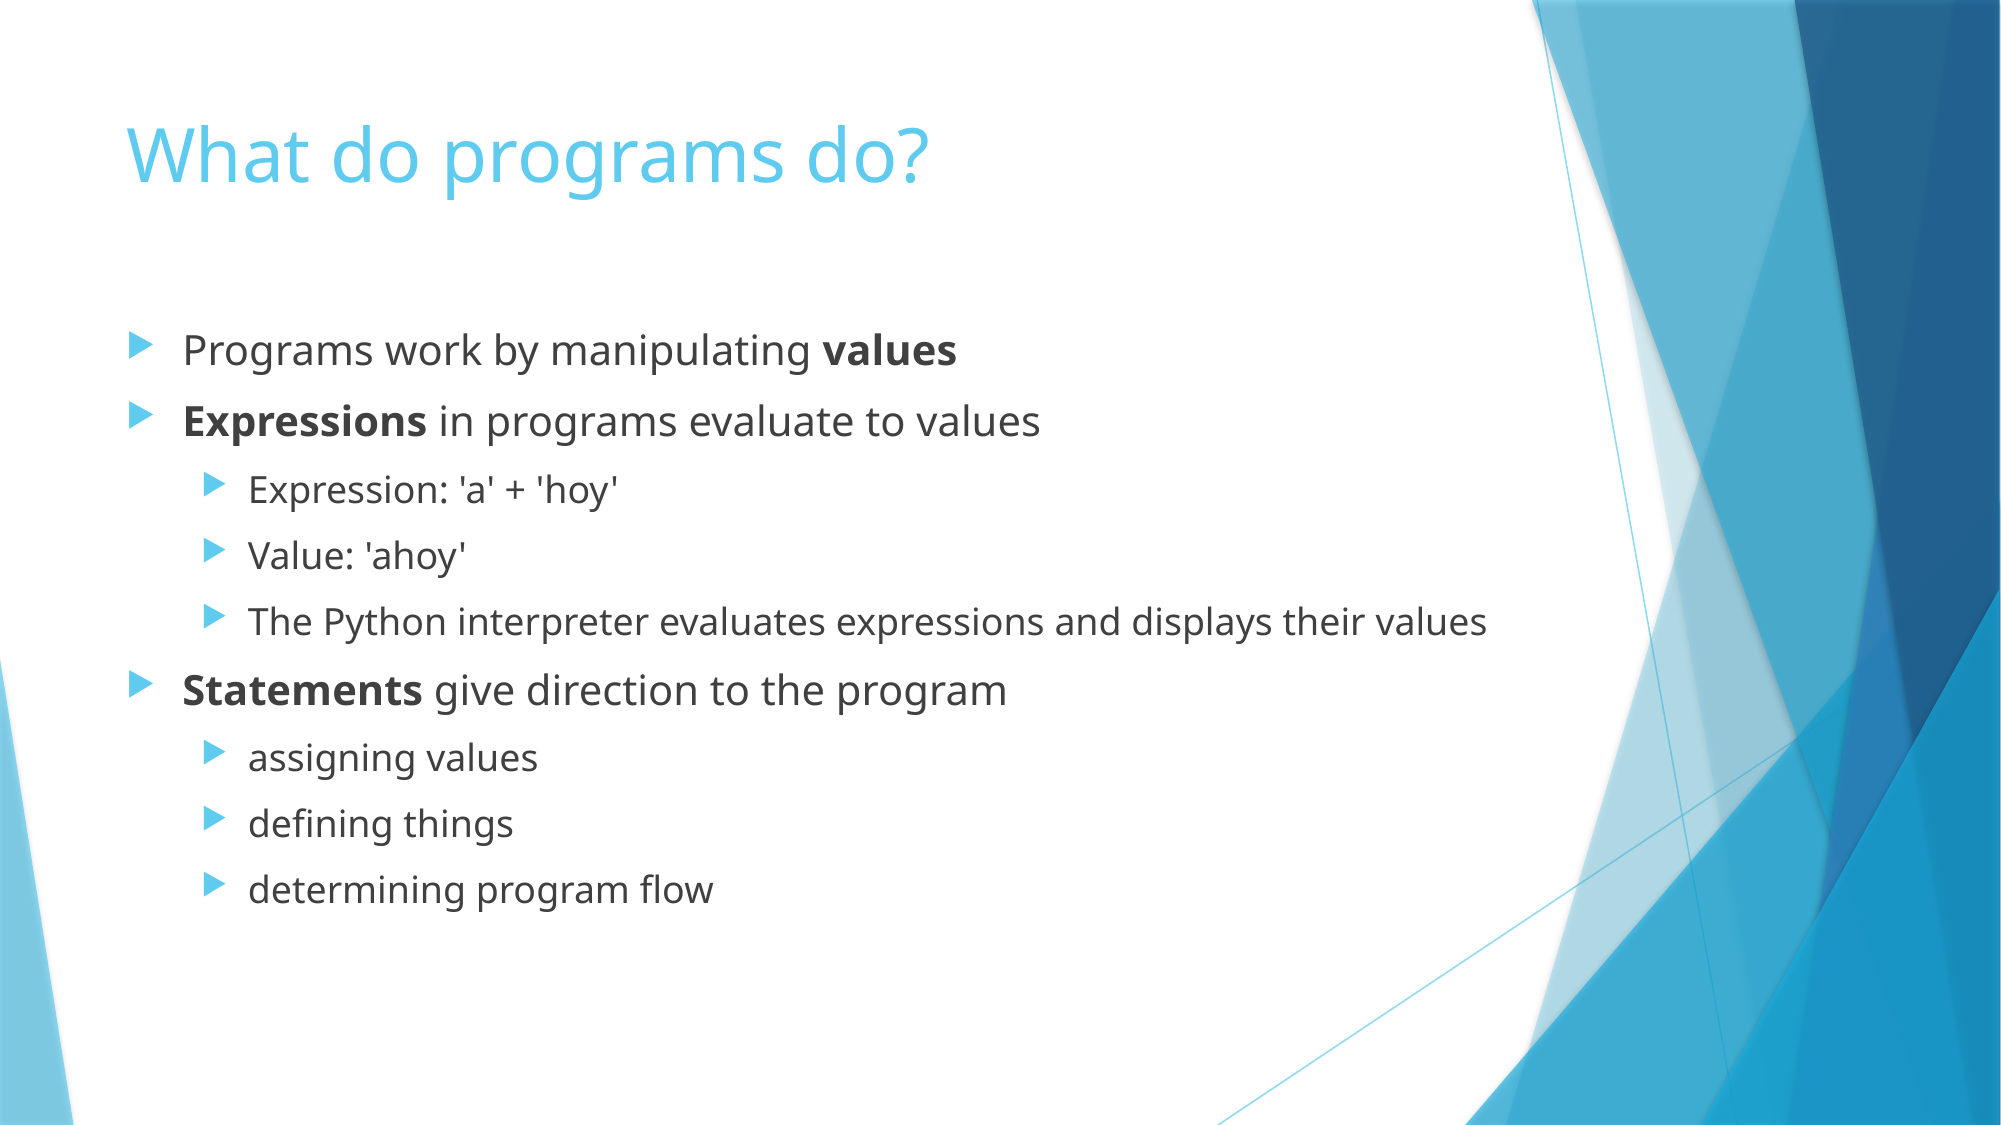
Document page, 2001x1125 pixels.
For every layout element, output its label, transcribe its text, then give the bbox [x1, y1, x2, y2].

list Programs work by manipulating values Expressions in programs evaluate to values Expression: 'a' + 'hoy' Value: 'ahoy' The Python interpreter evaluates expressions and displays their values Statements give direction to the program assigning values defining things determining program flow [111, 316, 1522, 991]
title What do programs do? [111, 99, 1522, 316]
